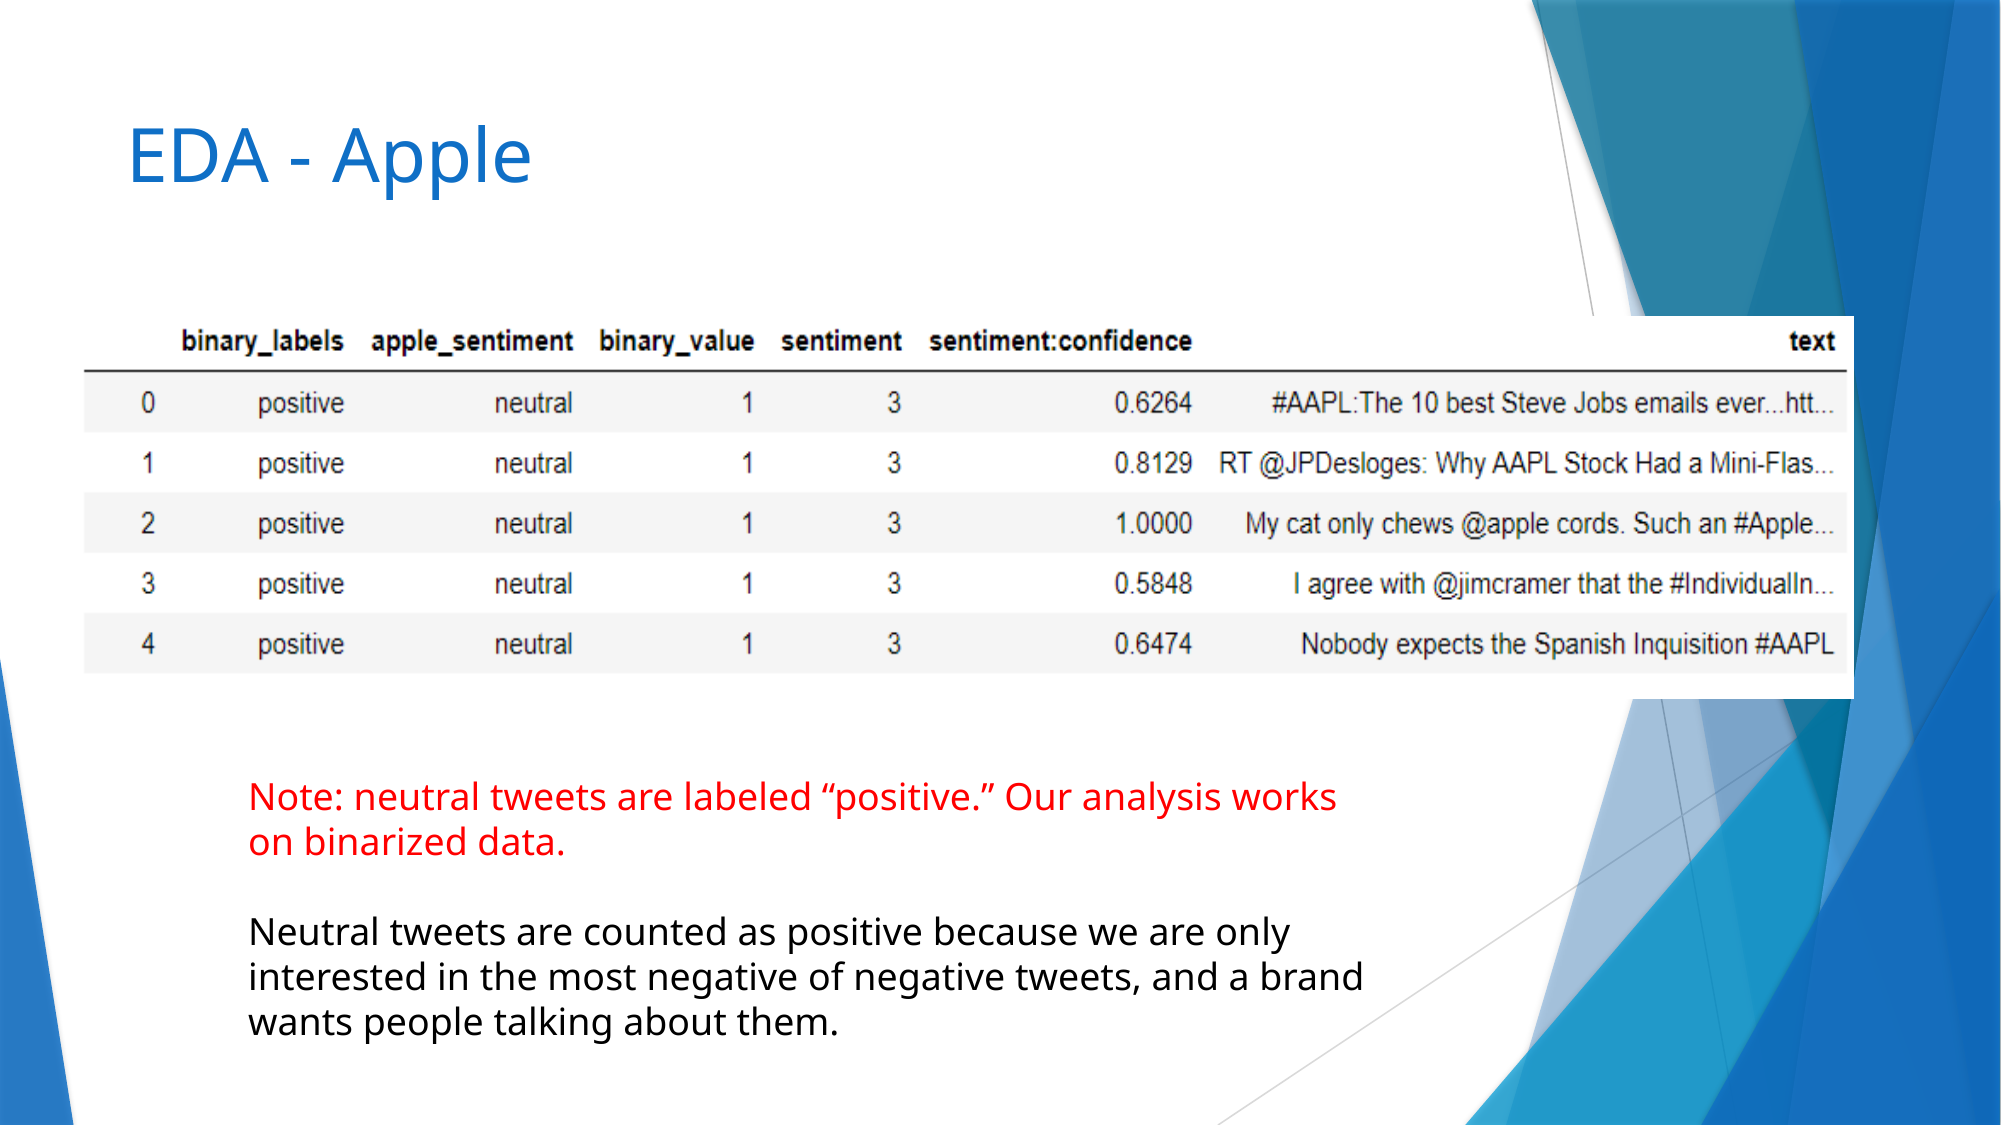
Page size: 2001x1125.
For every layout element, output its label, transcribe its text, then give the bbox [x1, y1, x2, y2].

text_box Note: neutral tweets are labeled “positive.” Our analysis works on binarized data. Neutral tweets are counted as positive because we are only interested in the most negative of negative tweets, and a brand wants people talking about them. [233, 765, 1400, 1051]
picture [75, 316, 1855, 700]
title EDA - Apple [111, 99, 1522, 316]
